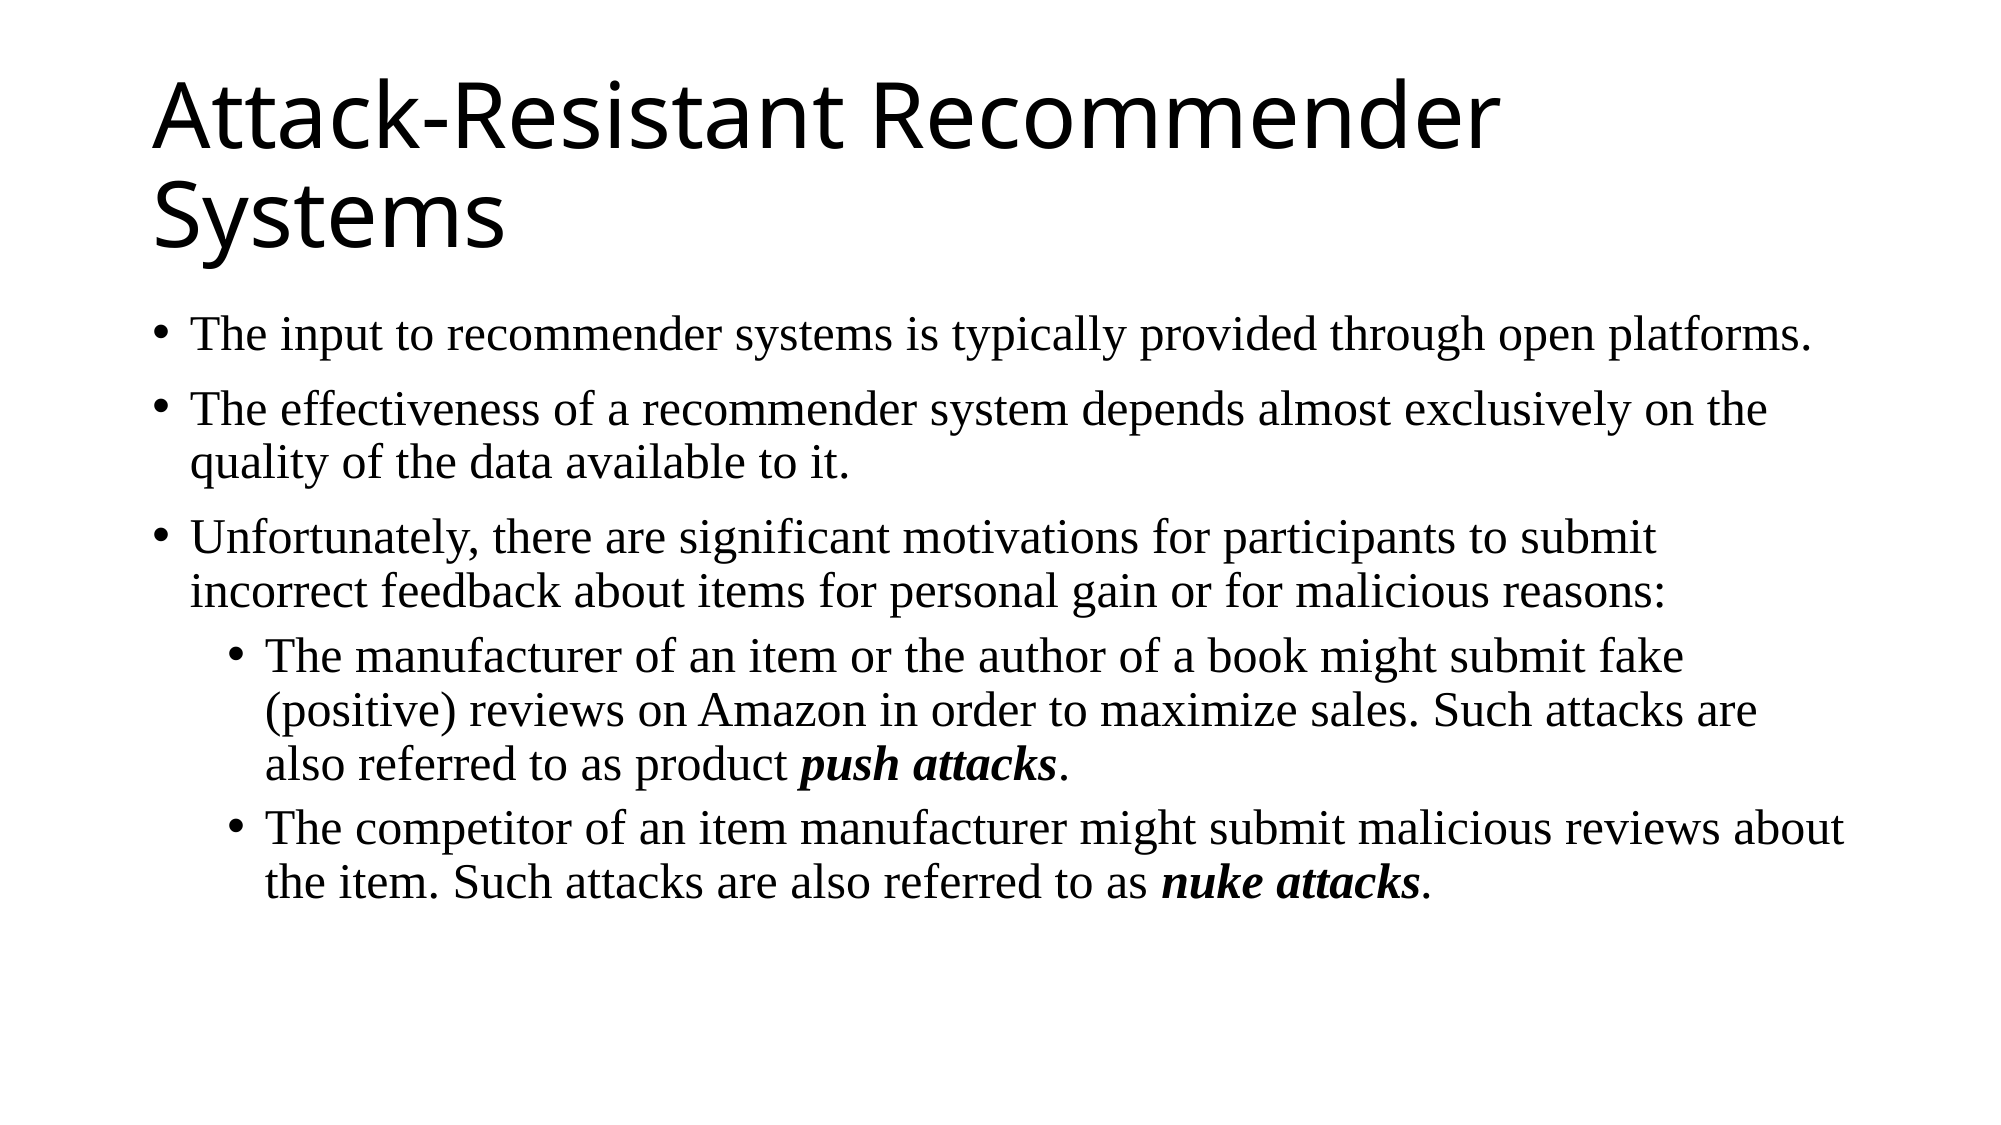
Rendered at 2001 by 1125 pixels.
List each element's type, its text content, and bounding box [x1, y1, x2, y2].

list The input to recommender systems is typically provided through open platforms. The effectiveness of a recommender system depends almost exclusively on the quality of the data available to it. Unfortunately, there are significant motivations for participants to submit incorrect feedback about items for personal gain or for malicious reasons: The manufacturer of an item or the author of a book might submit fake (positive) reviews on Amazon in order to maximize sales. Such attacks are also referred to as product push attacks. The competitor of an item manufacturer might submit malicious reviews about the item. Such attacks are also referred to as nuke attacks. [137, 299, 1863, 1014]
title Attack-Resistant Recommender Systems [137, 59, 1863, 278]
